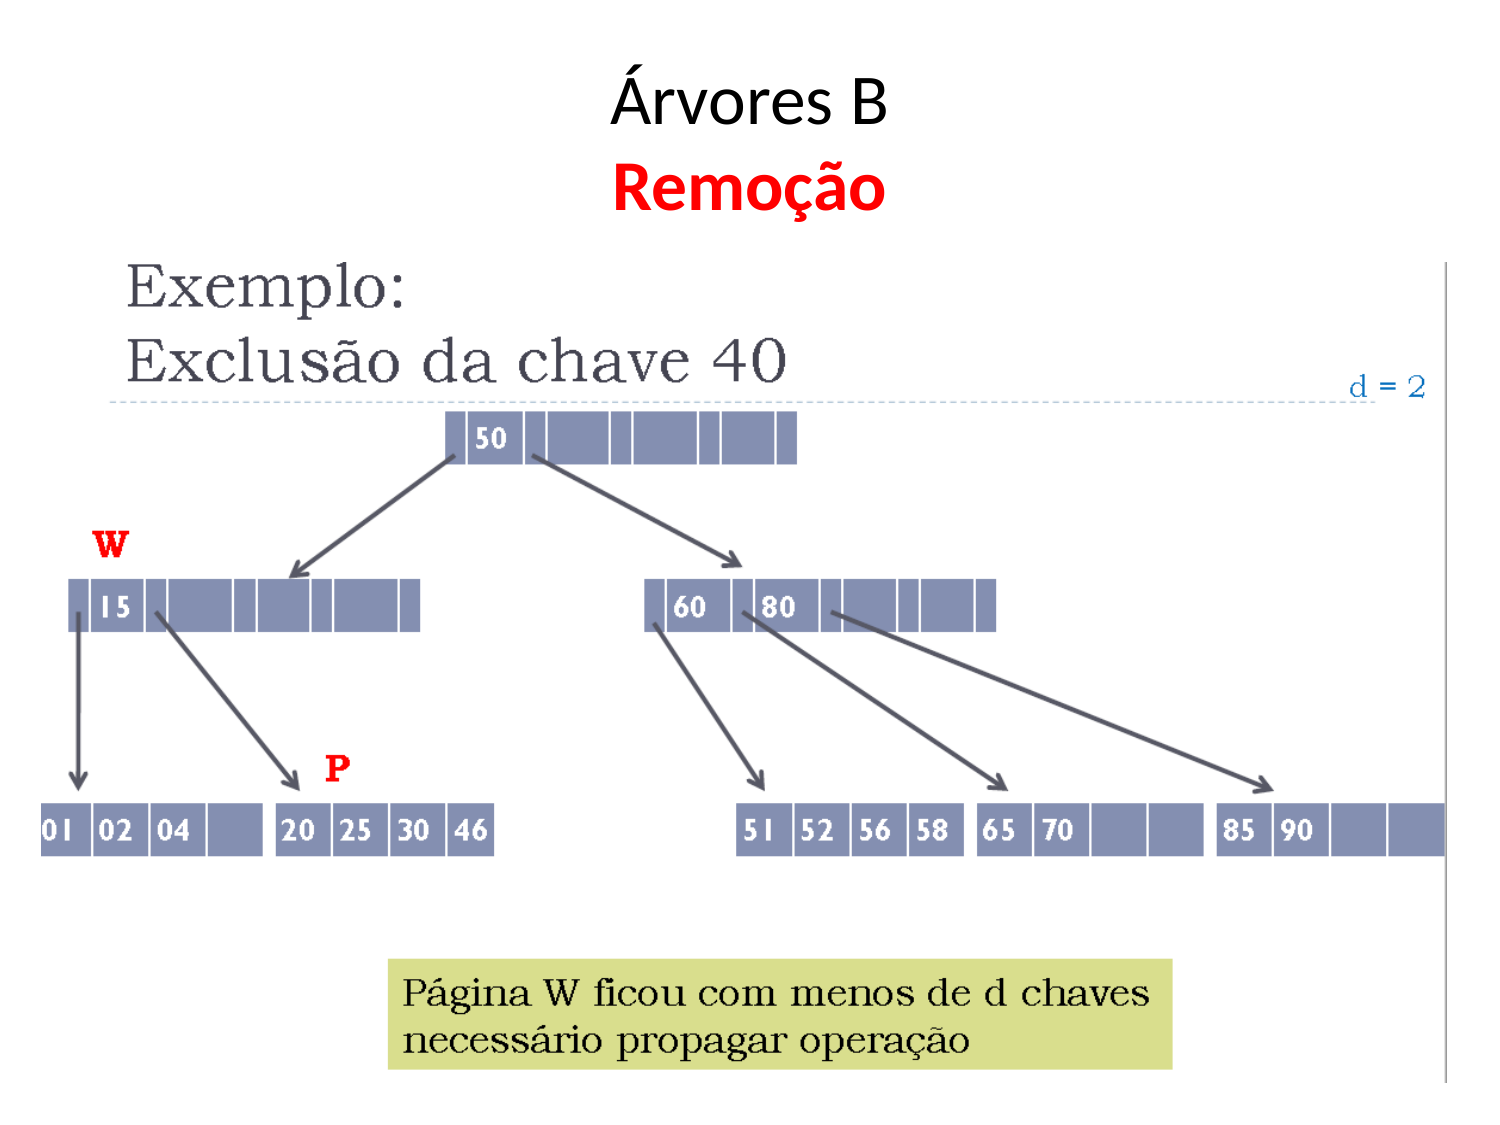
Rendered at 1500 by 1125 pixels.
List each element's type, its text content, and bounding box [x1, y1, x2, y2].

picture [41, 262, 1448, 1083]
text_box Árvores B Remoção [74, 45, 1425, 233]
